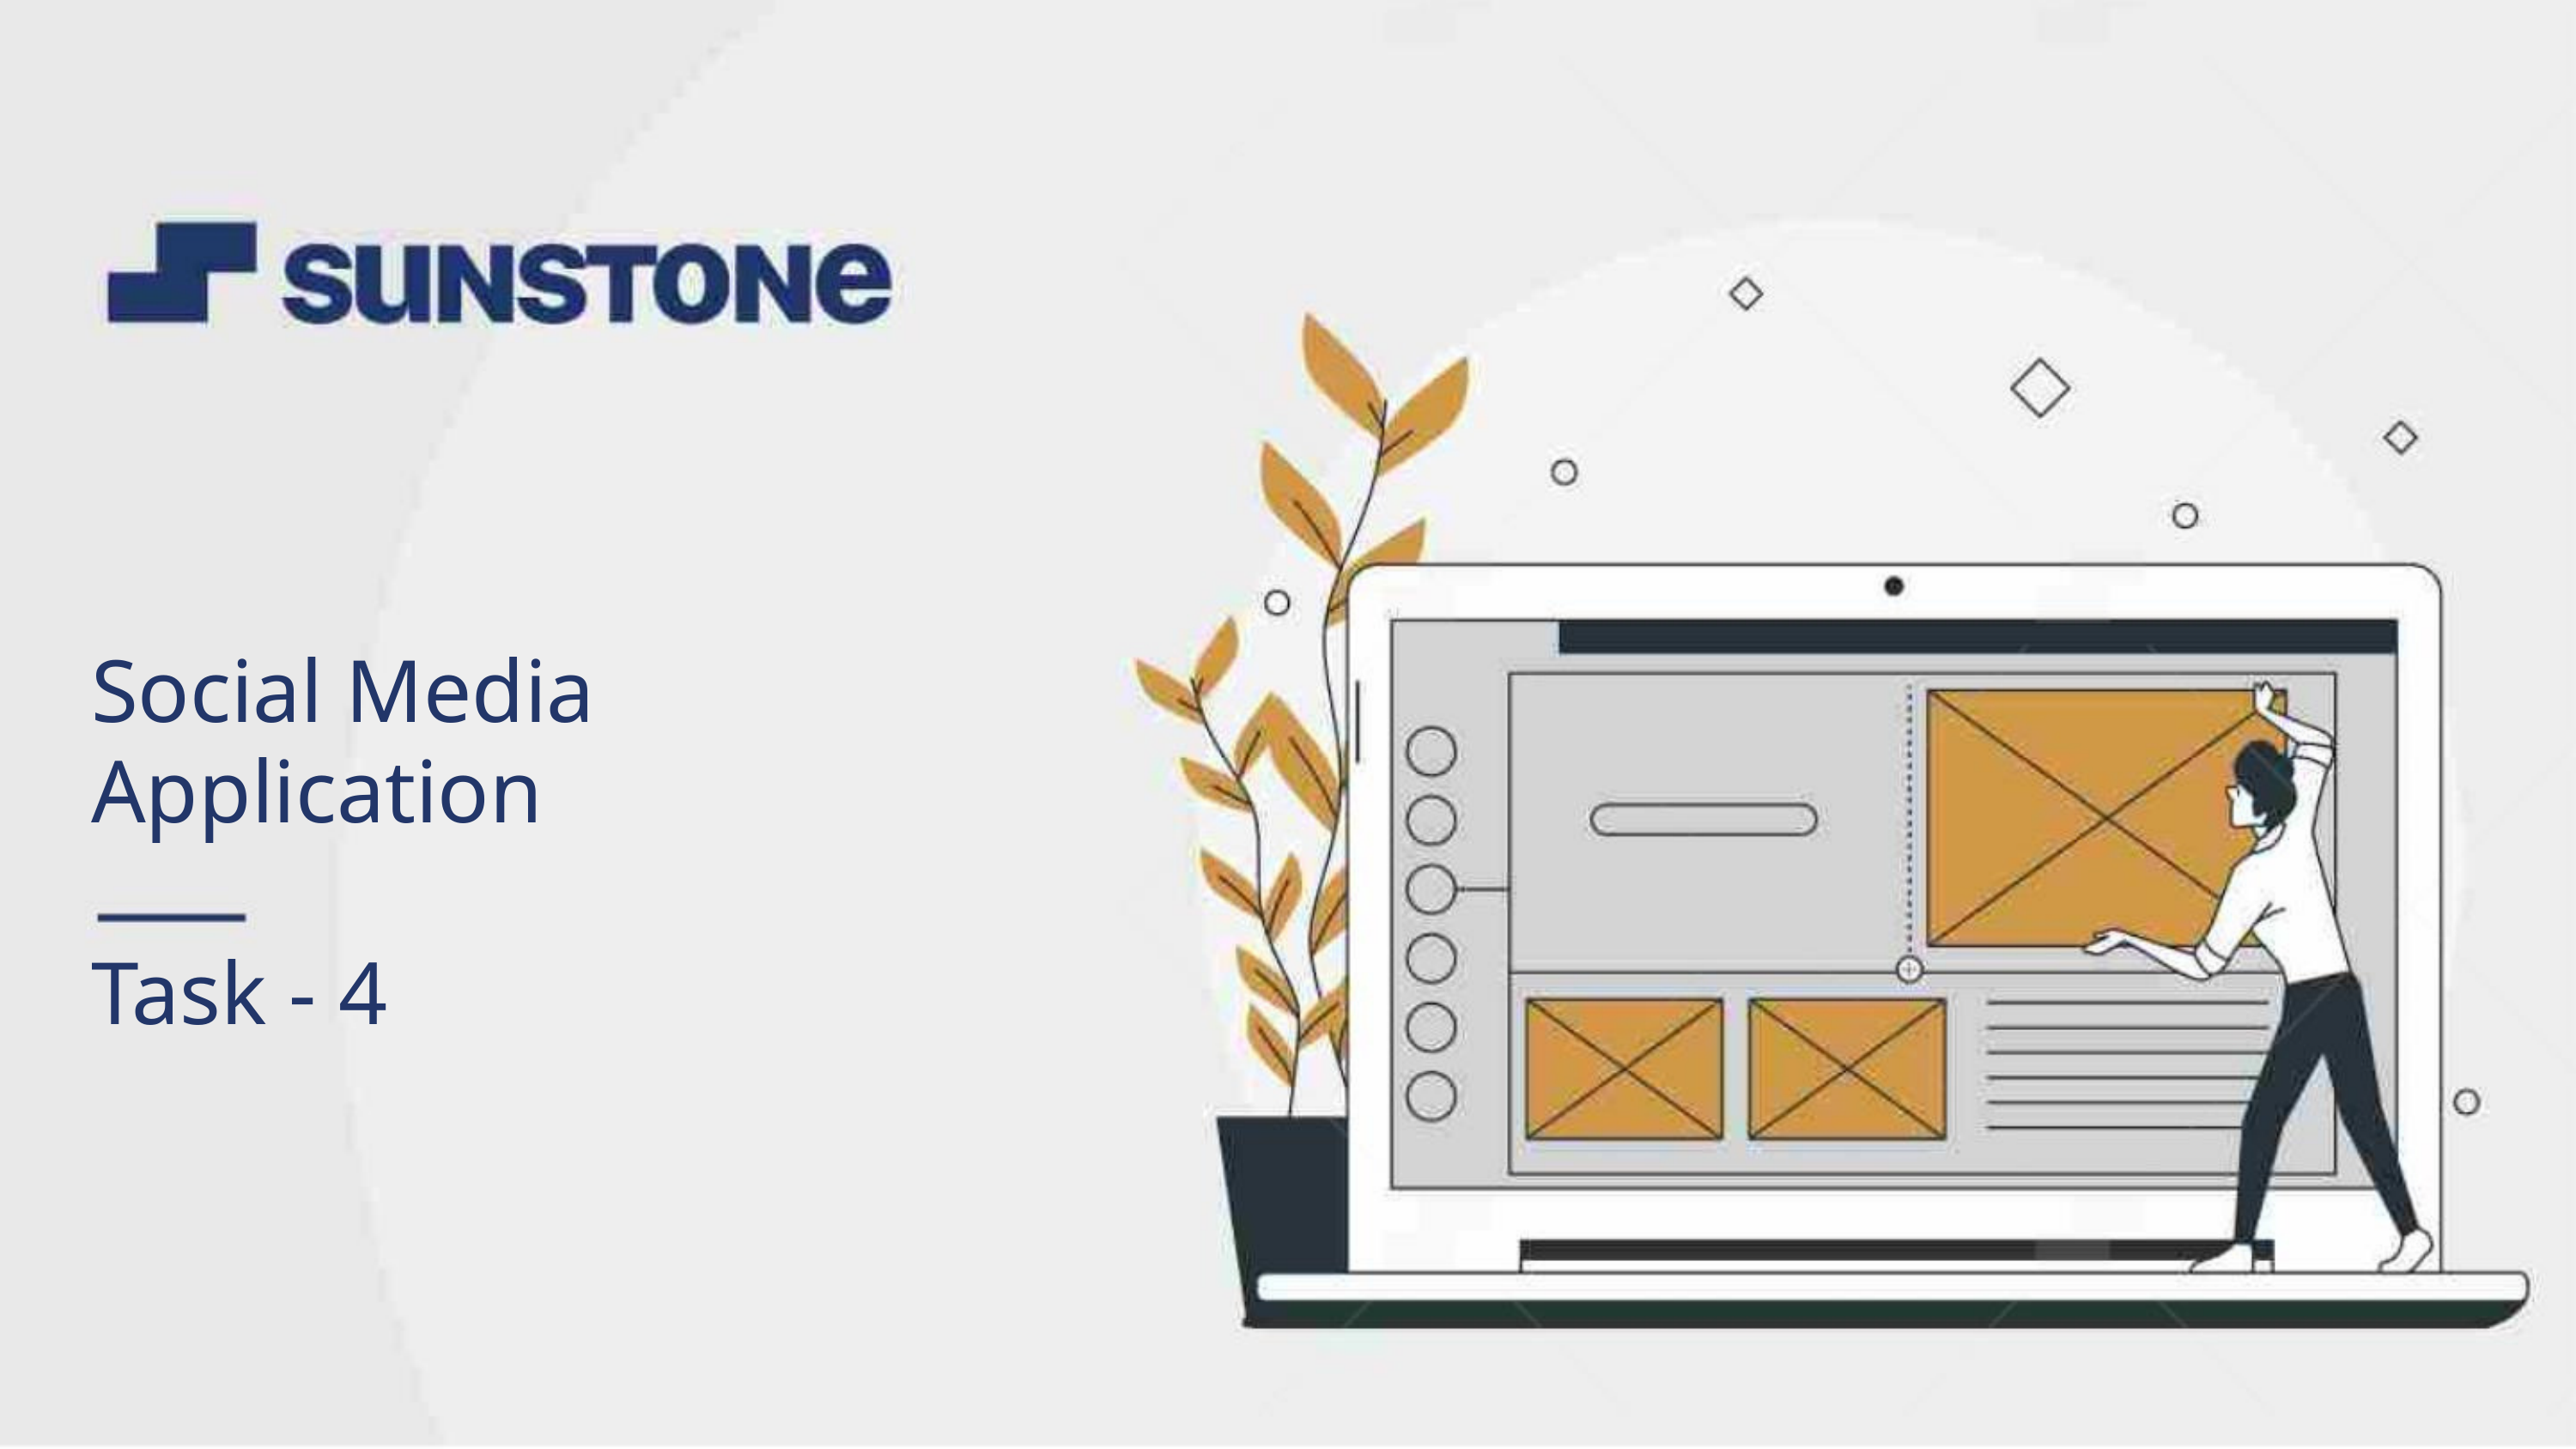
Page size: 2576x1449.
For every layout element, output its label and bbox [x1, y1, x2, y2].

text_box [0, 0, 2576, 1449]
